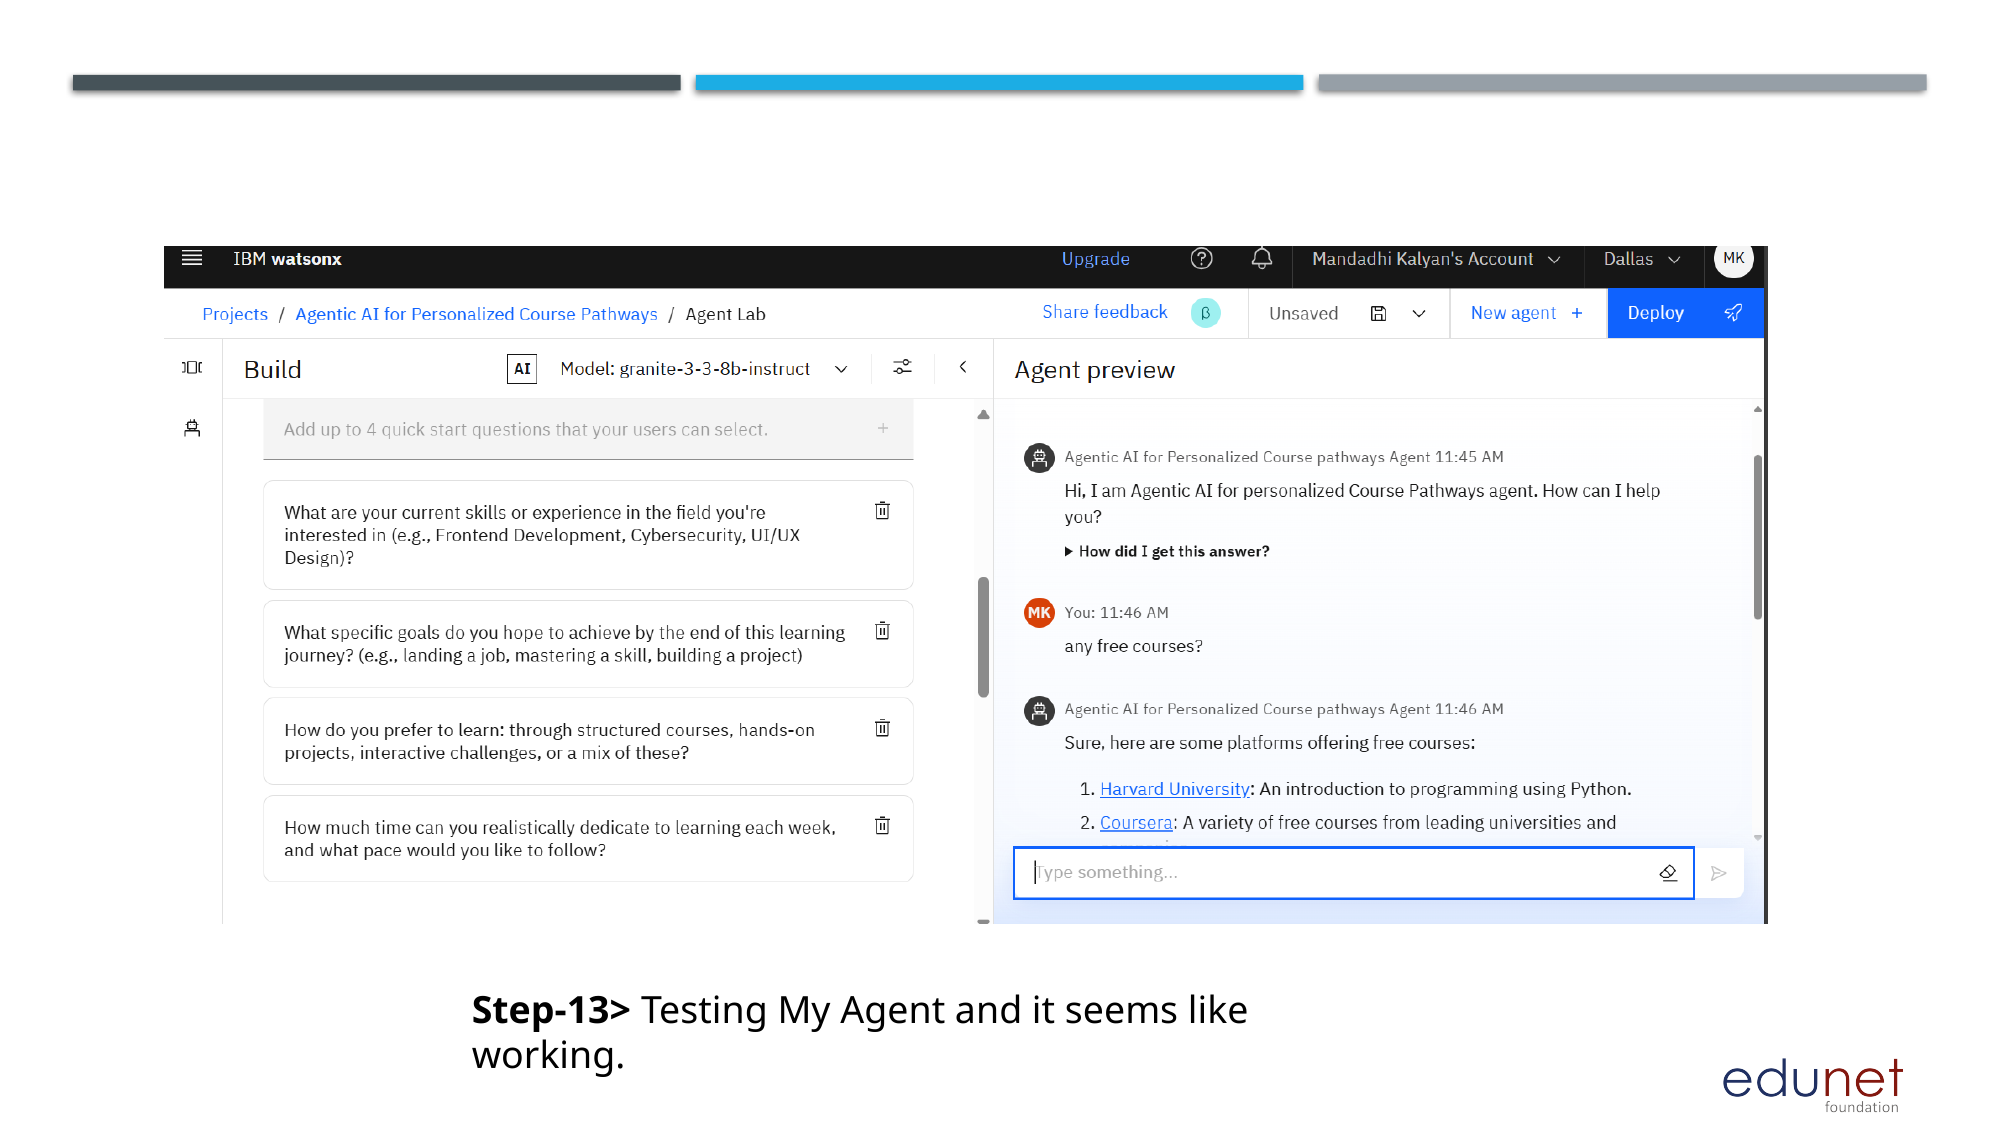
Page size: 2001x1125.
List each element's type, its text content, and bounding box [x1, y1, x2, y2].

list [164, 246, 1769, 925]
text_box Step-13> Testing My Agent and it seems like working. [457, 978, 1420, 1084]
picture [1719, 1056, 1905, 1116]
